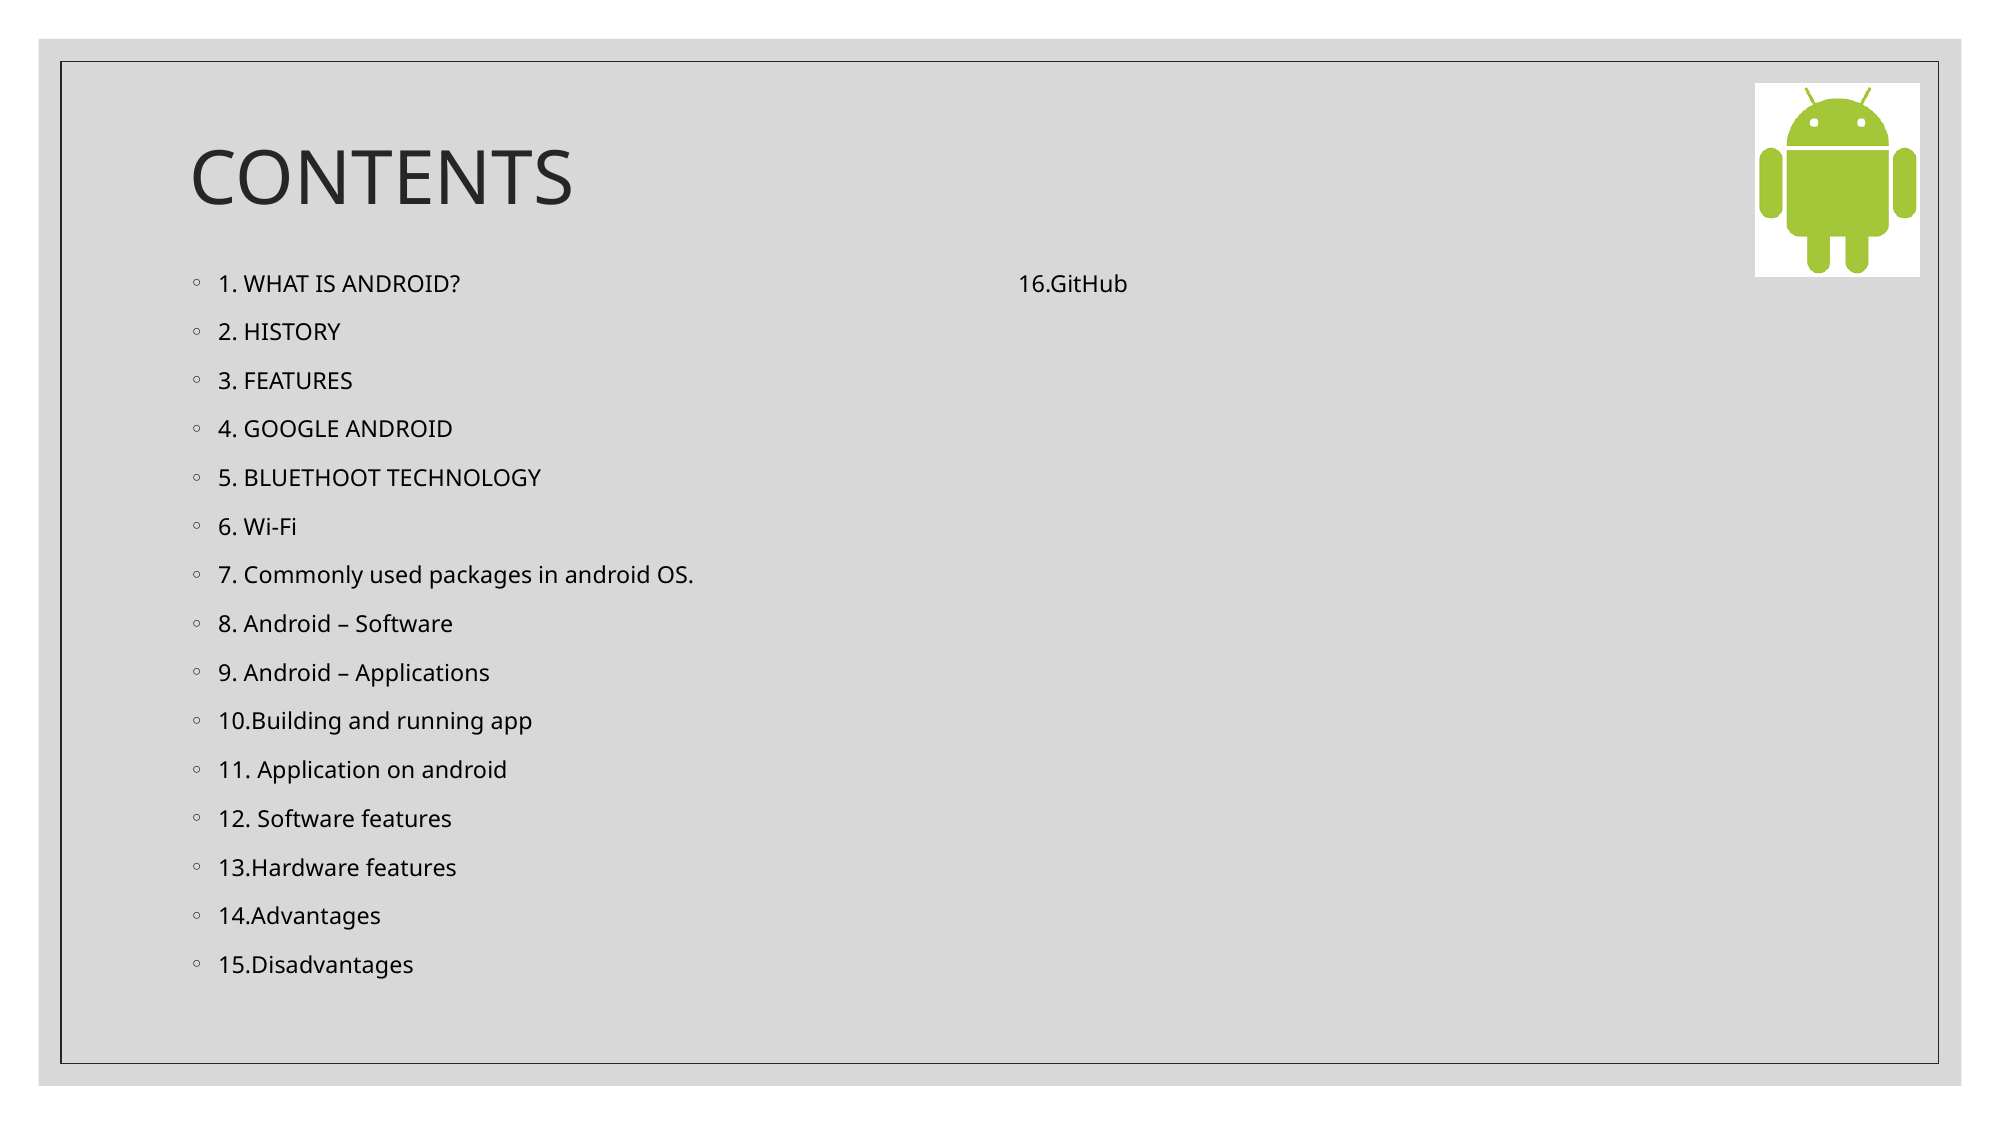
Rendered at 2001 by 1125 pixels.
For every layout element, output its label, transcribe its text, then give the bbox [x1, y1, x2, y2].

picture [1755, 83, 1920, 278]
list 1. WHAT IS ANDROID? 16.GitHub 2. HISTORY 3. FEATURES 4. GOOGLE ANDROID 5. BLUETHOOT TECHNOLOGY 6. Wi-Fi 7. Commonly used packages in android OS. 8. Android – Software 9. Android – Applications 10.Building and running app 11. Application on android 12. Software features 13.Hardware features 14.Advantages 15.Disadvantages [174, 255, 1295, 991]
title CONTENTS [174, 105, 1749, 256]
